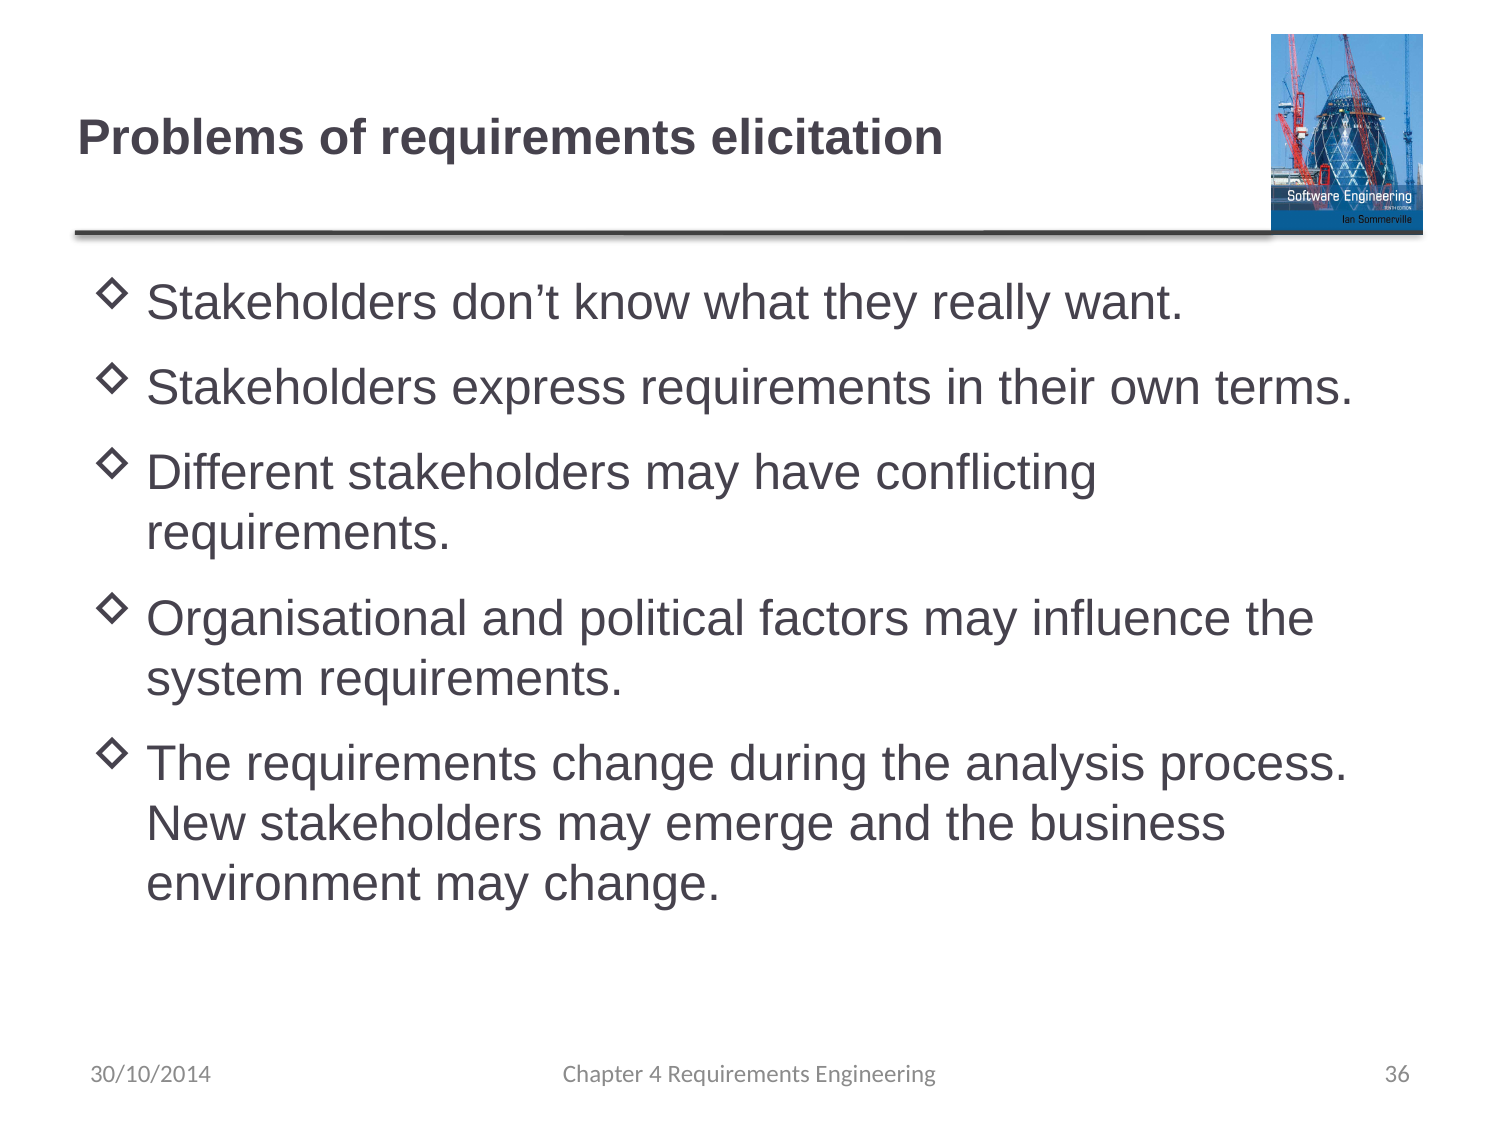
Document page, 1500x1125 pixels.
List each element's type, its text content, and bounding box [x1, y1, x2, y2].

title Problems of requirements elicitation [62, 43, 1451, 226]
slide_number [75, 1042, 425, 1103]
picture [1271, 226, 1423, 230]
footer Chapter 4 Requirements Engineering [512, 1042, 988, 1103]
list Stakeholders don’t know what they really want. Stakeholders express requirements in their own terms. Different stakeholders may have conflicting requirements. Organisational and political factors may influence the system requirements. The requirements change during the analysis process. New stakeholders may emerge and the business environment may change. [75, 262, 1425, 1005]
slide_number 36 [1074, 1042, 1425, 1103]
picture [1271, 34, 1423, 43]
